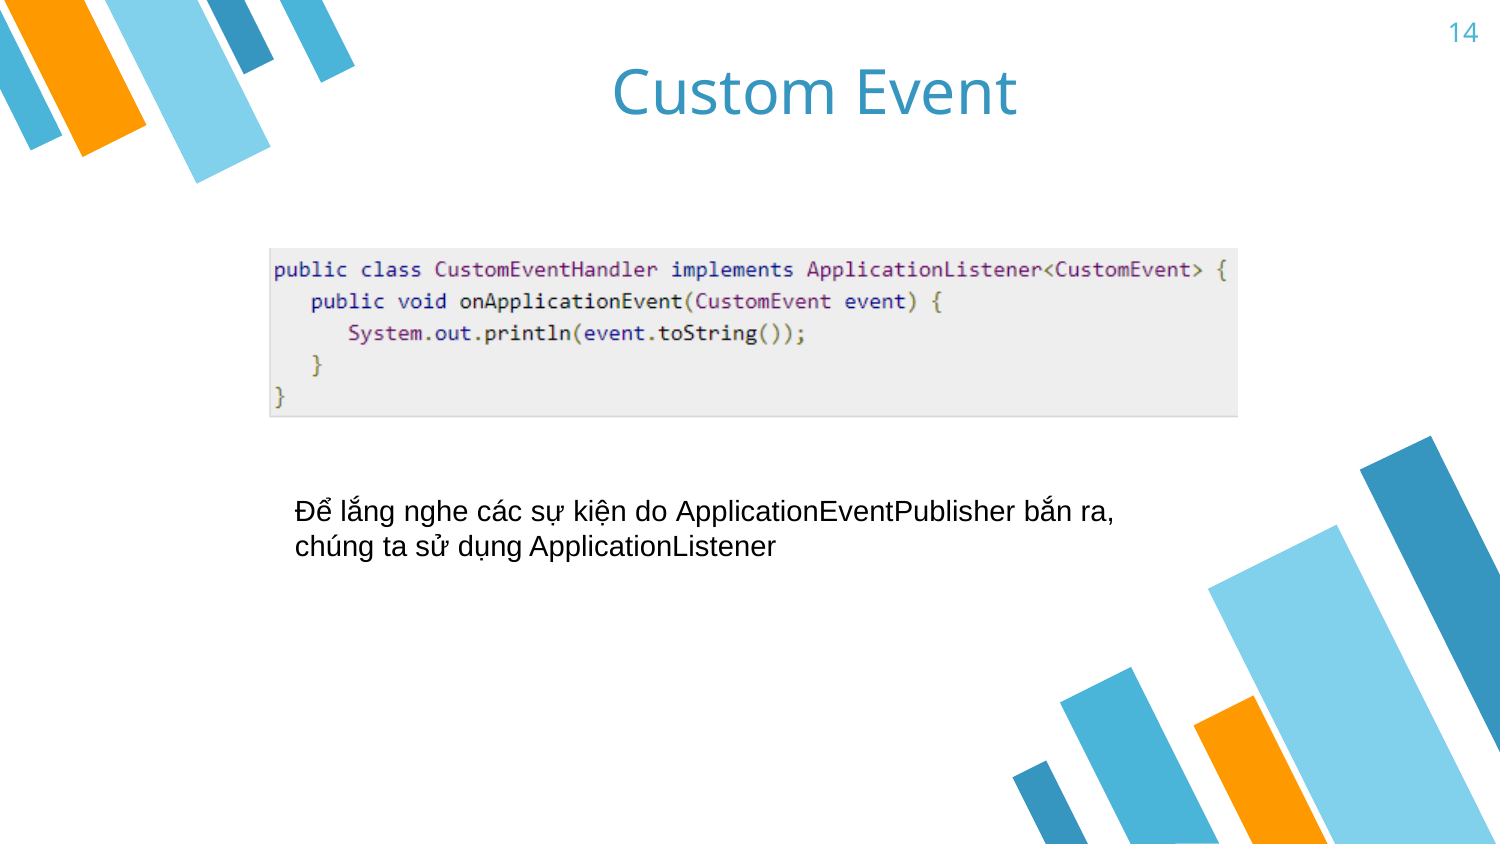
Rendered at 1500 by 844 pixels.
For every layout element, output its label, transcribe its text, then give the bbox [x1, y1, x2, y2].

text_box Custom Event [342, 30, 1288, 143]
text_box Để lắng nghe các sự kiện do ApplicationEventPublisher bắn ra, chúng ta sử dụng ApplicationListener [280, 484, 1197, 570]
picture [262, 248, 1238, 422]
slide_number 14 [1403, 0, 1494, 65]
